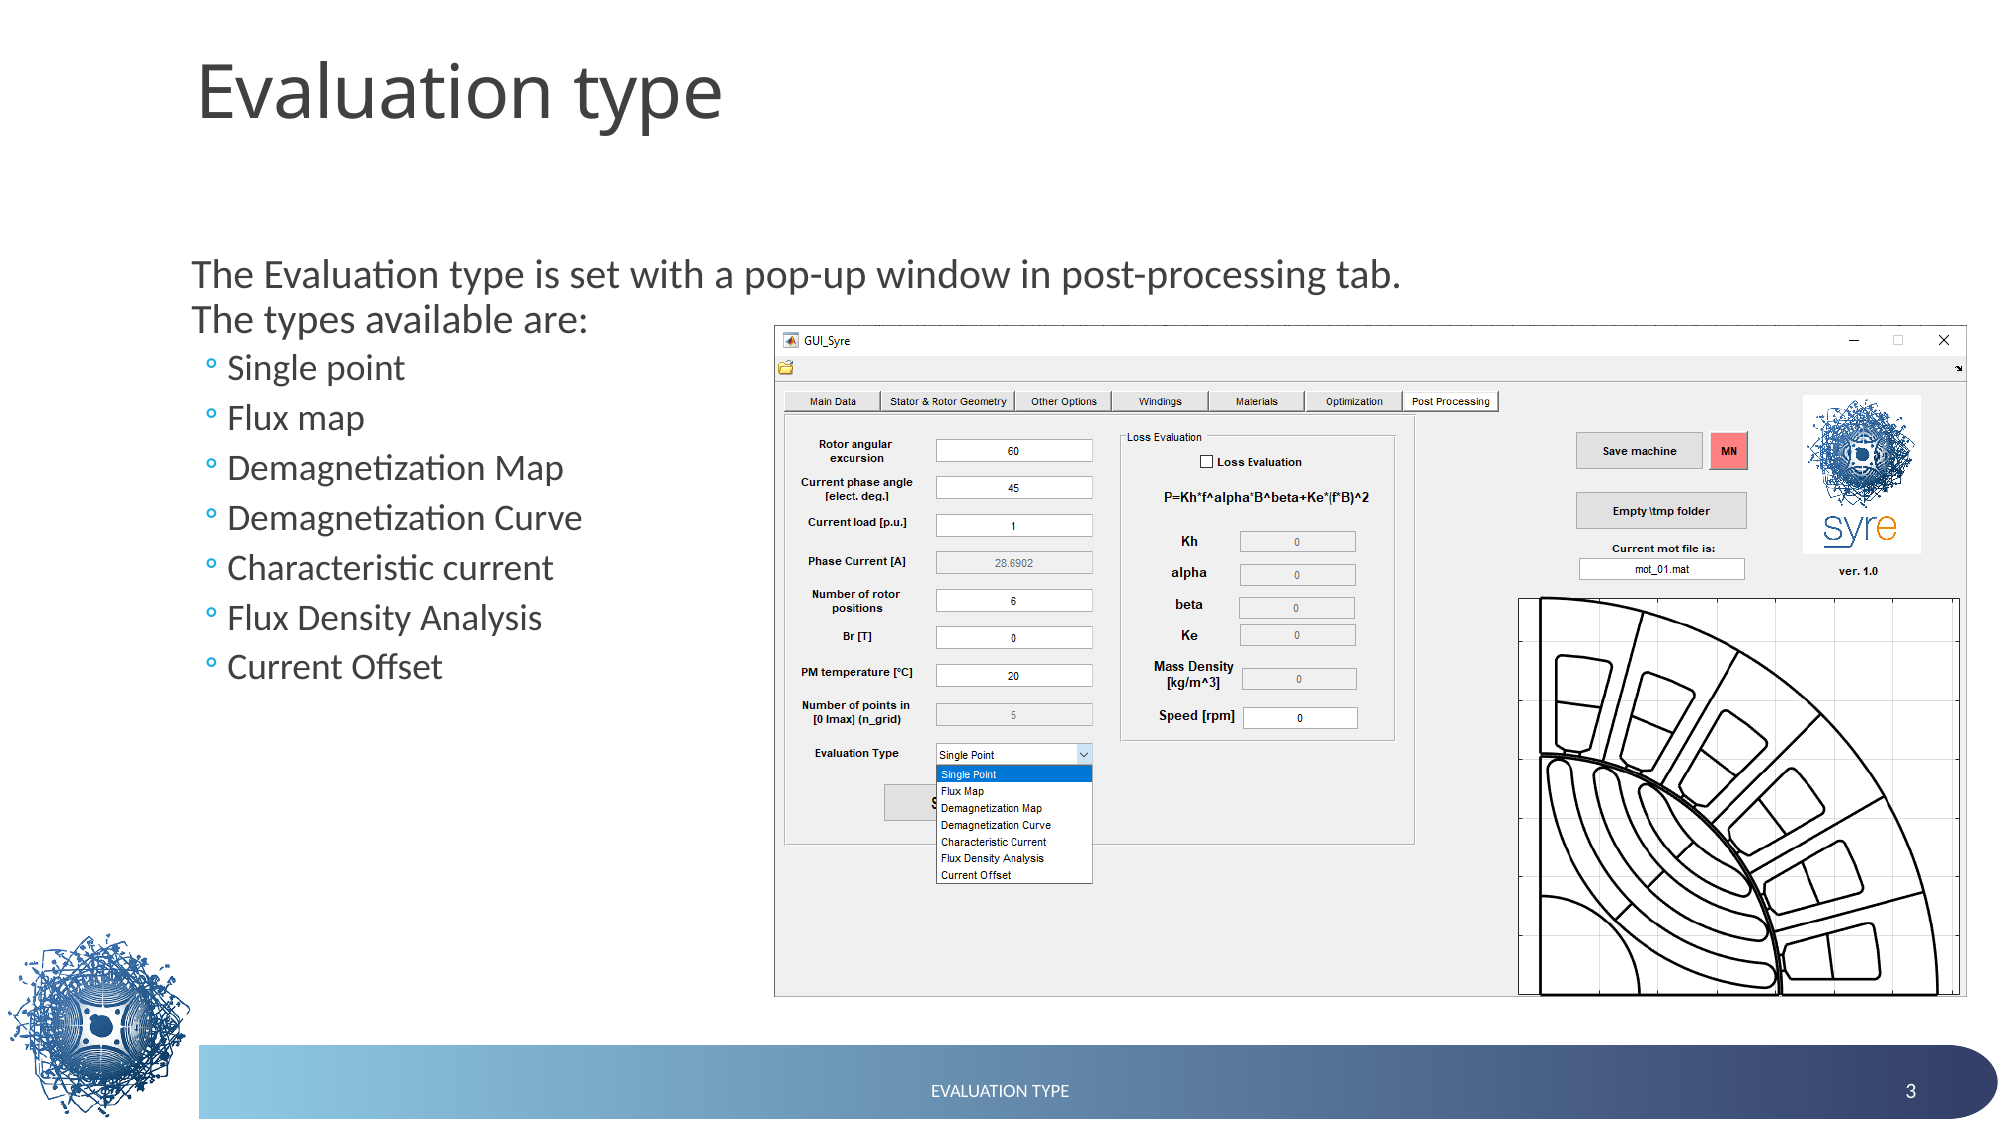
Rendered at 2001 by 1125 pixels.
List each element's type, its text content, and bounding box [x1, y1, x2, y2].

list The Evaluation type is set with a pop-up window in post-processing tab. The types available are: Single point Flux map Demagnetization Map Demagnetization Curve Characteristic current Flux Density Analysis Current Offset [180, 244, 1830, 963]
picture [0, 925, 199, 1125]
title Evaluation type [180, 47, 1830, 142]
footer Evaluation Type [604, 1059, 1396, 1120]
picture [774, 324, 1968, 998]
slide_number 3 [1716, 1059, 1932, 1120]
